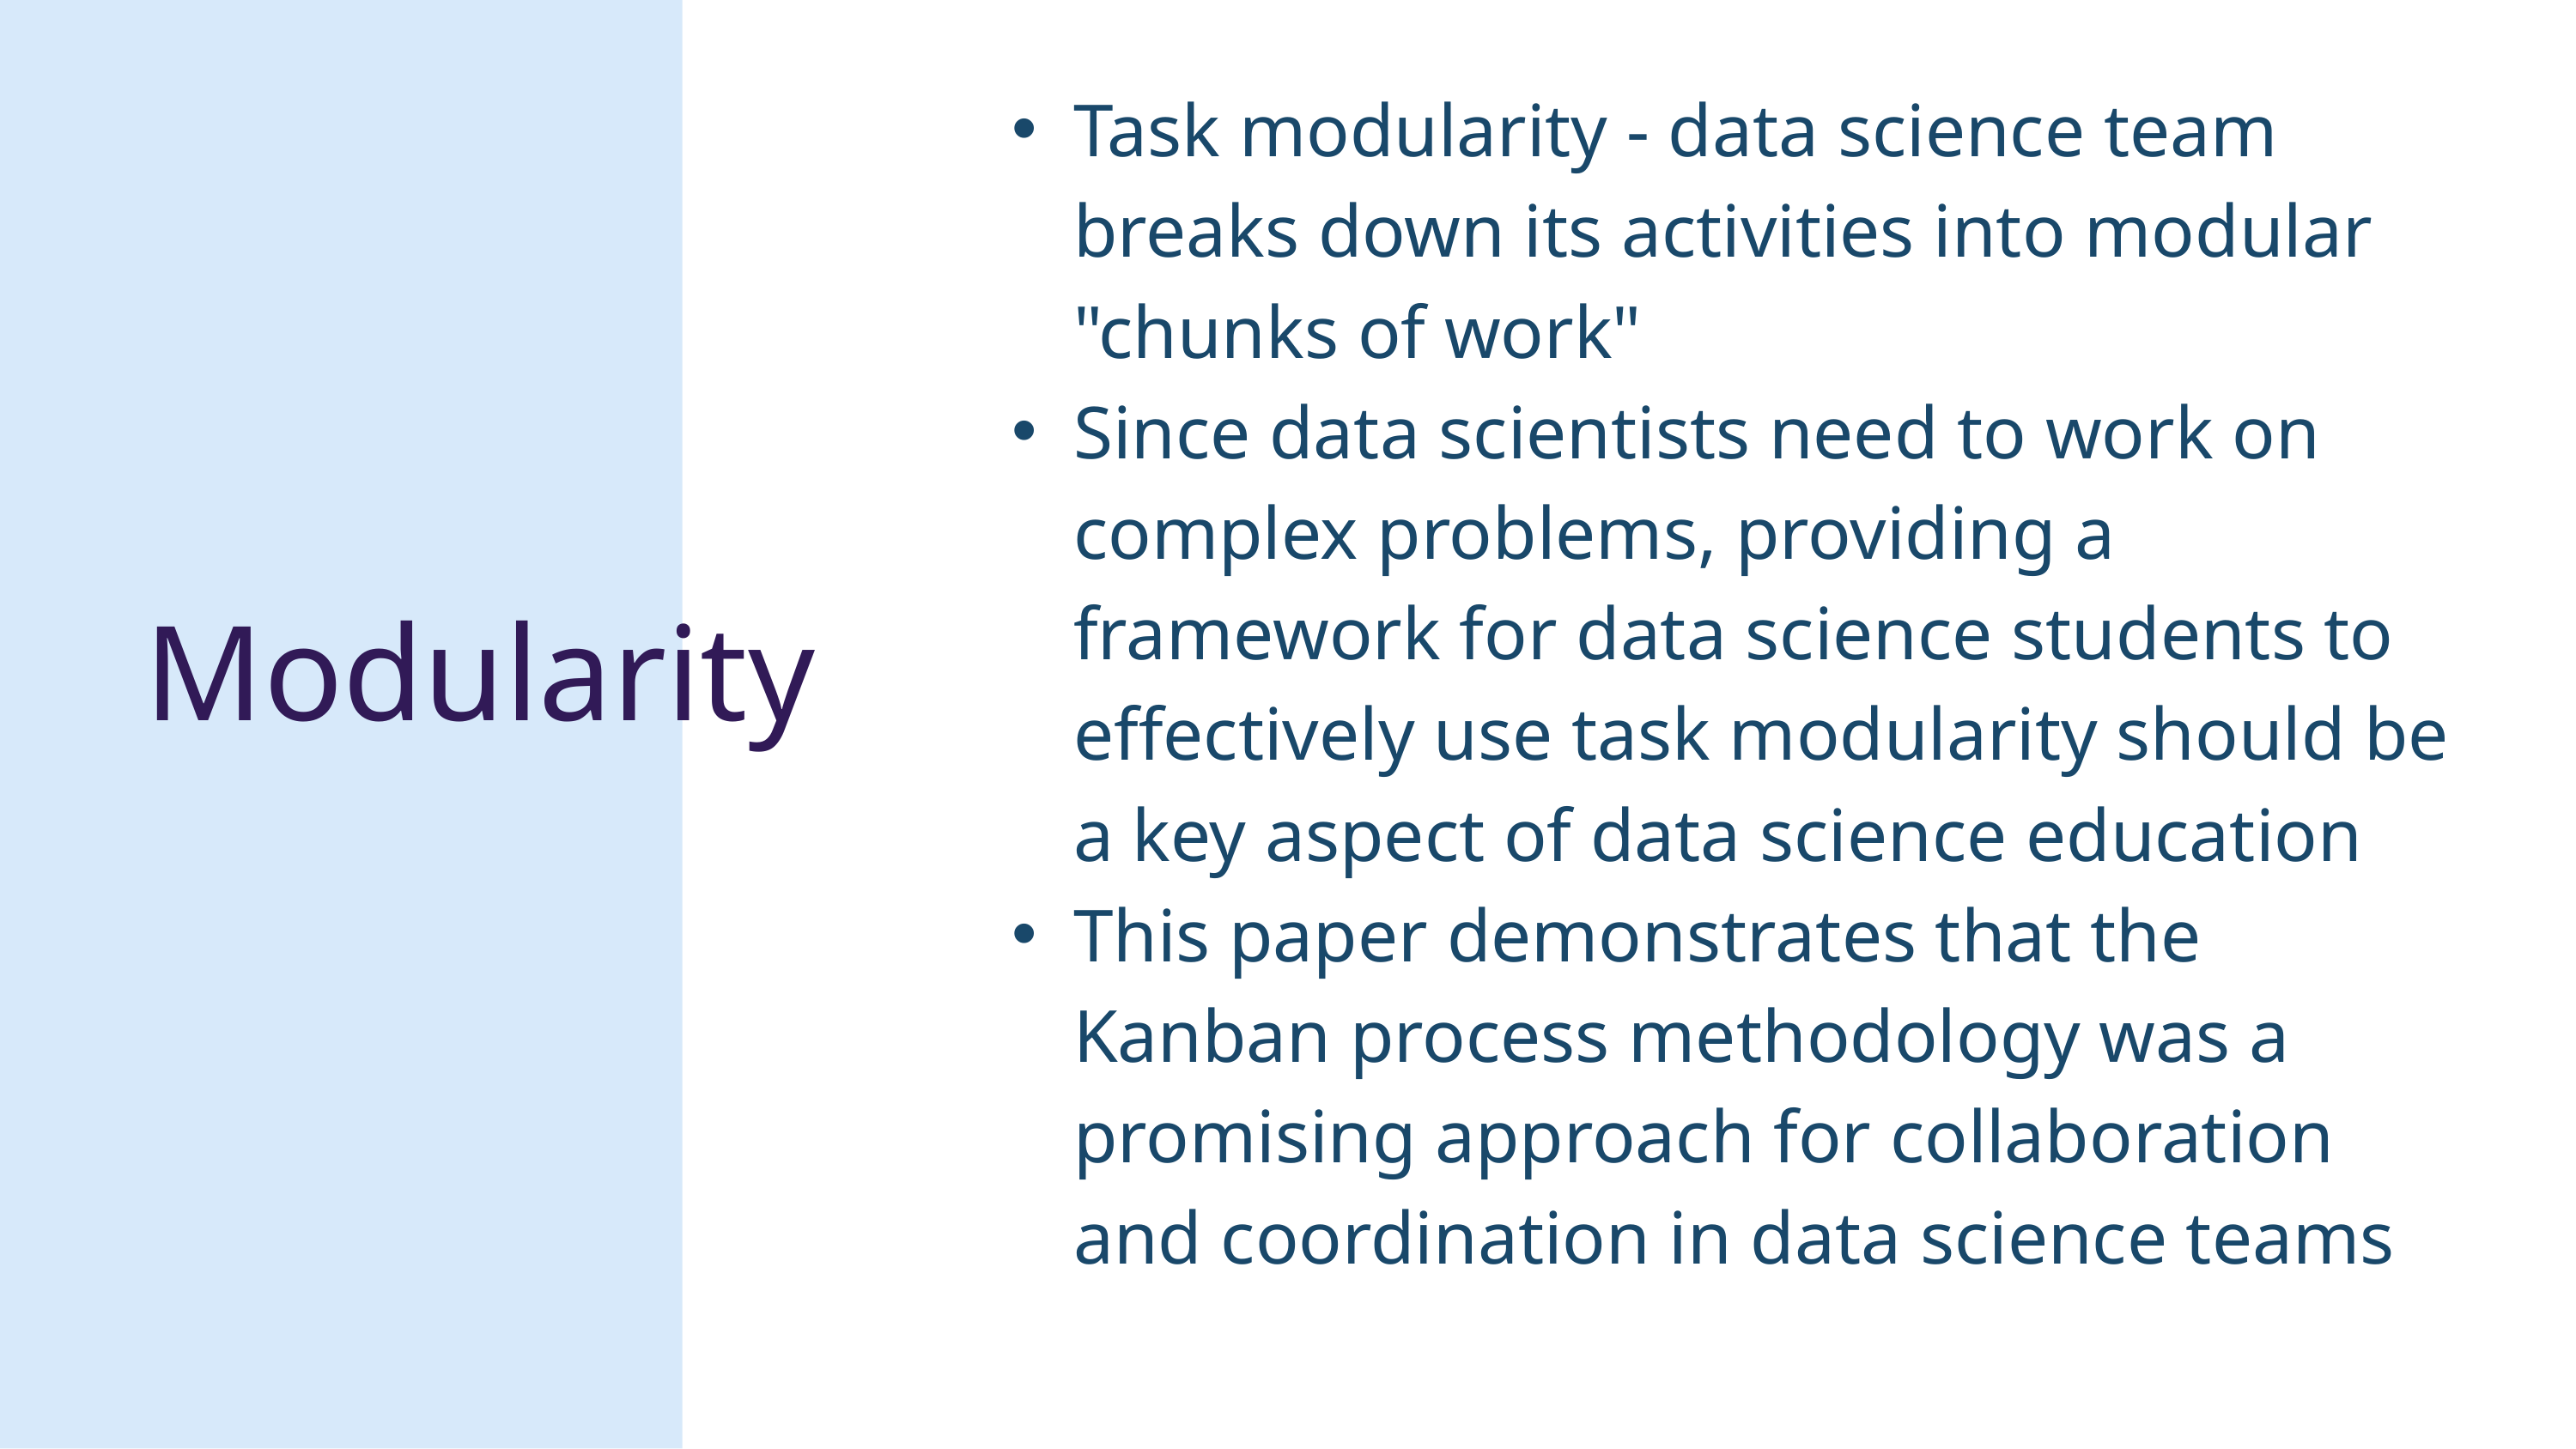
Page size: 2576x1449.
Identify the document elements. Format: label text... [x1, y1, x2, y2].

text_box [144, 553, 1119, 868]
text_box [0, 0, 683, 1449]
text_box Task modularity - data science team breaks down its activities into modular "chunks of work" Since data scientists need to work on complex problems, providing a framework for data science students to effectively use task modularity should be a key aspect of data science education This paper demonstrates that the Kanban process methodology was a promising approach for collaboration and coordination in data science teams [951, 70, 2462, 1278]
